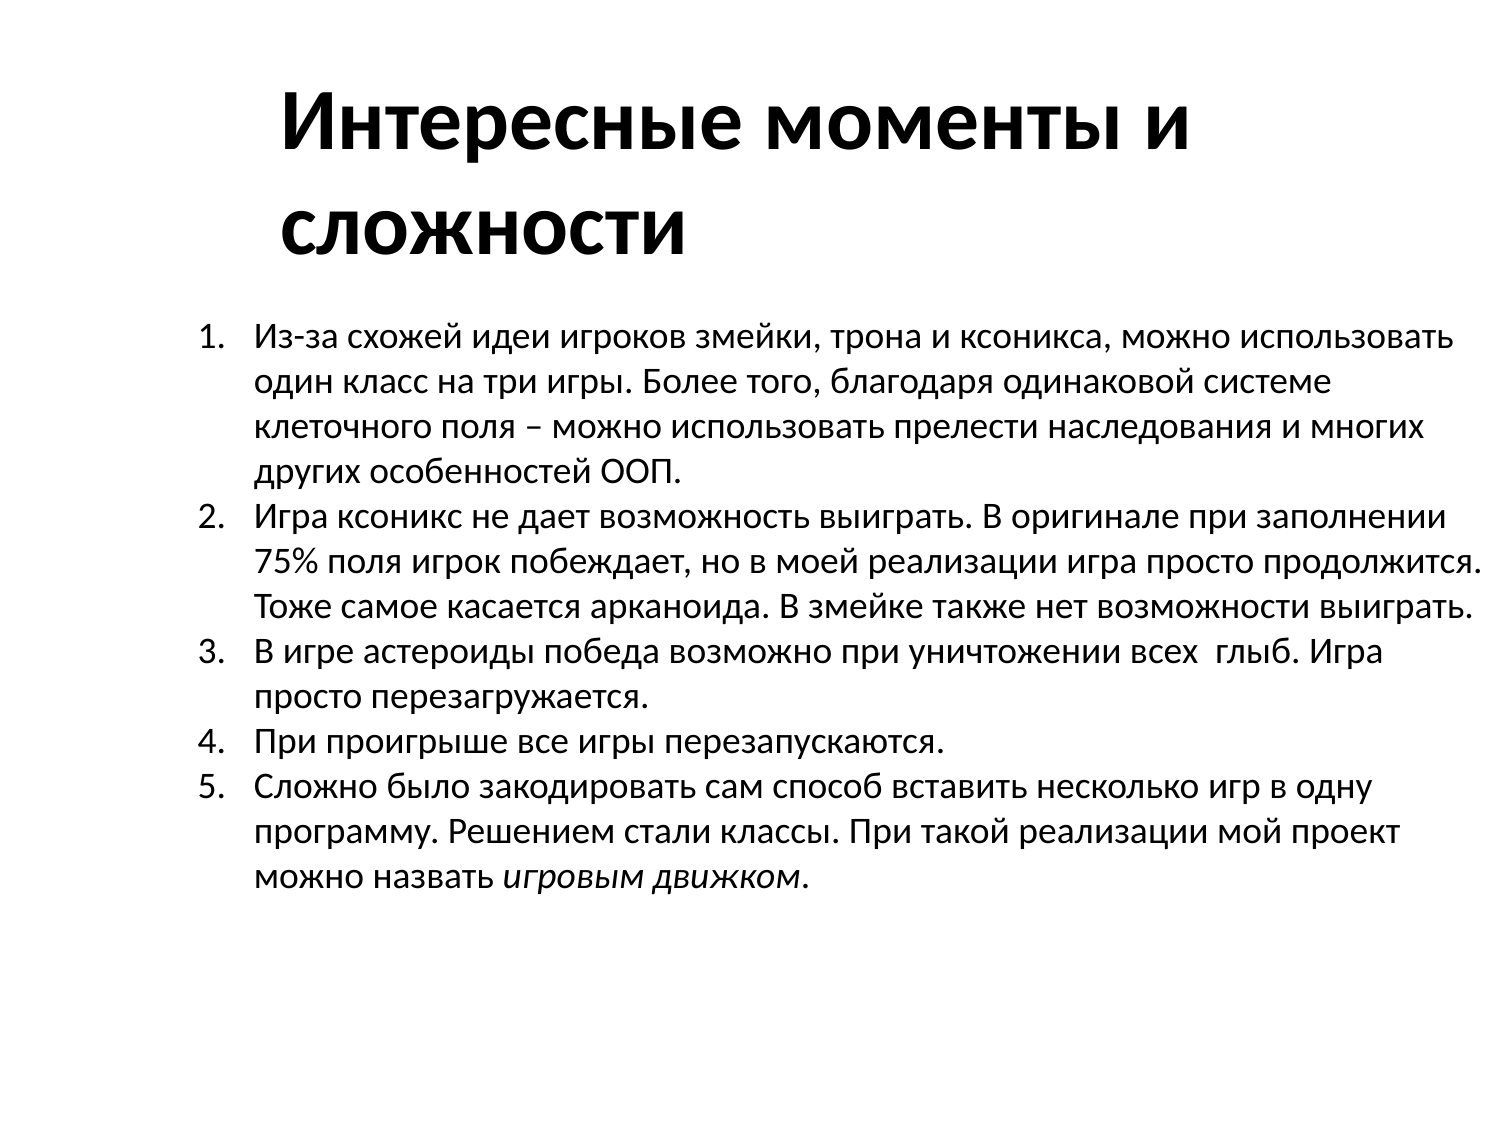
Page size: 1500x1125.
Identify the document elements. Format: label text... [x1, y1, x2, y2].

text_box Из-за схожей идеи игроков змейки, трона и ксоникса, можно использовать один класс на три игры. Более того, благодаря одинаковой системе клеточного поля – можно использовать прелести наследования и многих других особенностей ООП. Игра ксоникс не дает возможность выиграть. В оригинале при заполнении 75% поля игрок побеждает, но в моей реализации игра просто продолжится. Тоже самое касается арканоида. В змейке также нет возможности выиграть. В игре астероиды победа возможно при уничтожении всех глыб. Игра просто перезагружается. При проигрыше все игры перезапускаются. Сложно было закодировать сам способ вставить несколько игр в одну программу. Решением стали классы. При такой реализации мой проект можно назвать игровым движком. [183, 304, 1500, 904]
text_box Интересные моменты и сложности [265, 54, 1223, 280]
